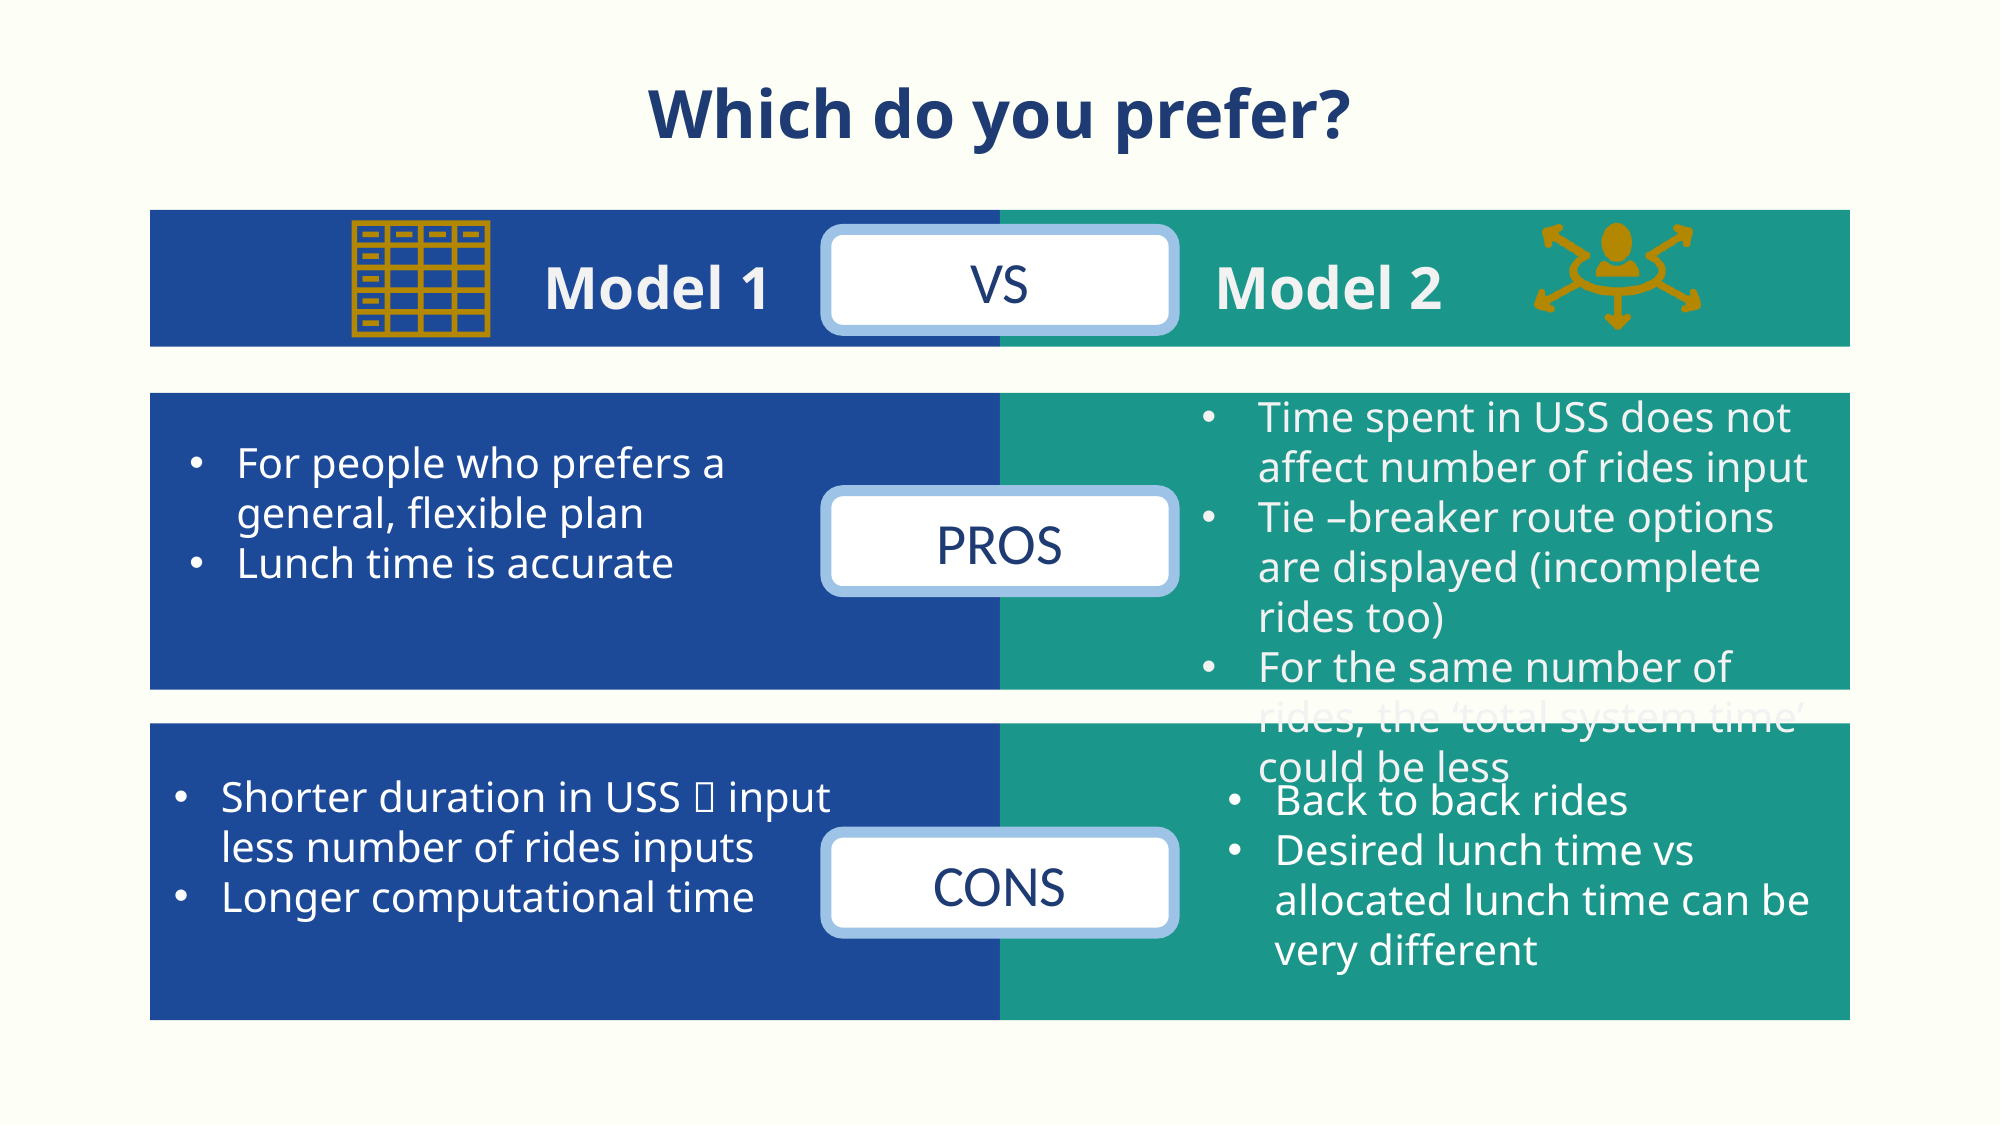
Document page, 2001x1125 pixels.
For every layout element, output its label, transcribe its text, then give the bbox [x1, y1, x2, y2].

text_box For people who prefers a general, flexible plan Lunch time is accurate [174, 429, 791, 595]
text_box Shorter duration in USS  input less number of rides inputs Longer computational time [159, 763, 848, 979]
text_box PROS [824, 489, 1176, 593]
picture [337, 192, 504, 359]
text_box [999, 209, 1534, 348]
text_box [504, 209, 999, 348]
text_box [999, 392, 1186, 691]
text_box Time spent in USS does not affect number of rides input Tie –breaker route options are displayed (incomplete rides too) For the same number of rides, the ‘total system time’ could be less [1186, 383, 1860, 799]
text_box VS [824, 228, 1176, 332]
text_box [999, 722, 1851, 1021]
text_box [149, 209, 337, 348]
text_box [1701, 209, 1851, 348]
text_box Which do you prefer? [236, 27, 1764, 207]
text_box [149, 392, 999, 691]
text_box Model 2 [1186, 244, 1458, 329]
text_box CONS [848, 831, 1176, 935]
text_box Model 1 [516, 244, 788, 329]
text_box [149, 722, 999, 1021]
picture [1534, 193, 1701, 360]
text_box Back to back rides Desired lunch time vs allocated lunch time can be very different [1212, 799, 1829, 982]
